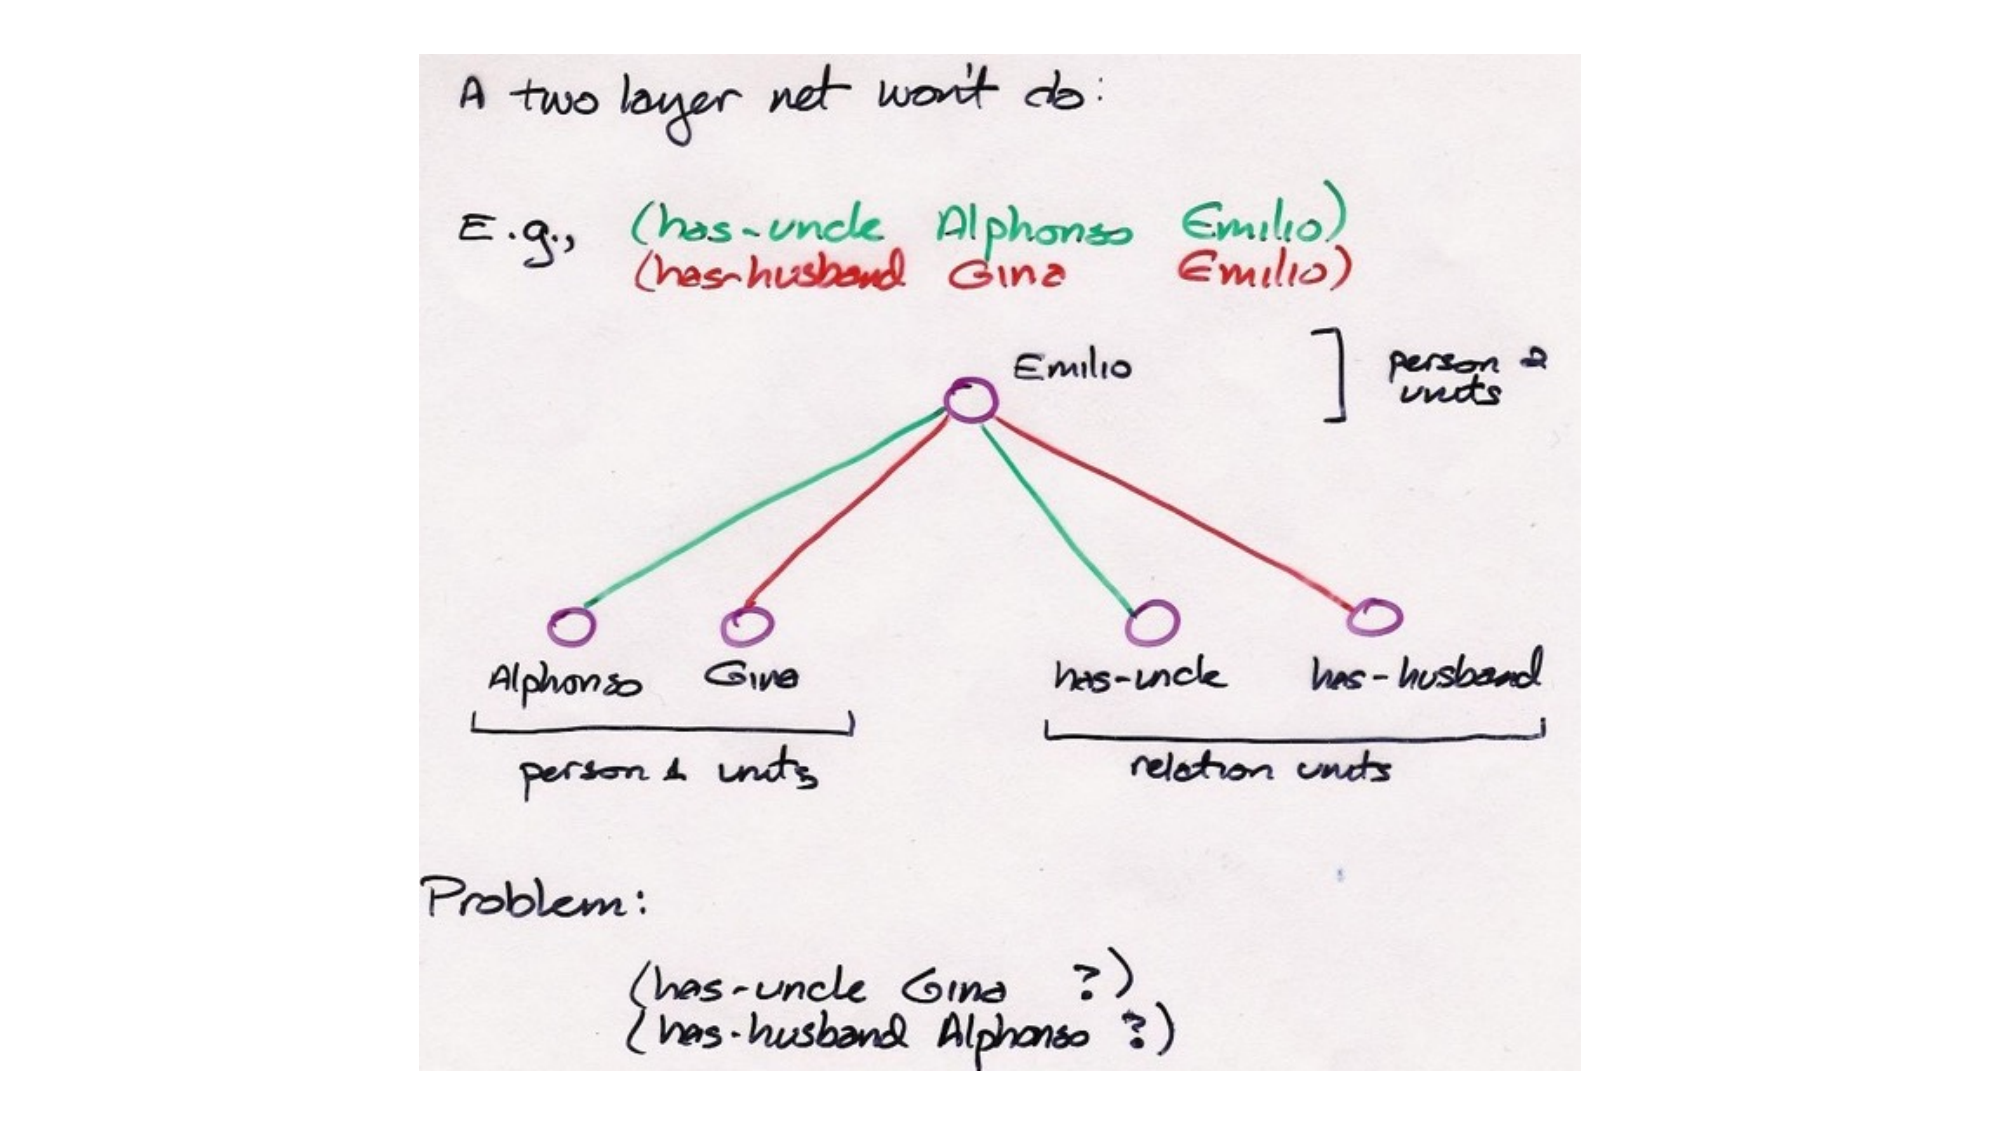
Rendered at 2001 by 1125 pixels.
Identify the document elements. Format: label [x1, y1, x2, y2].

picture [419, 53, 1581, 1072]
